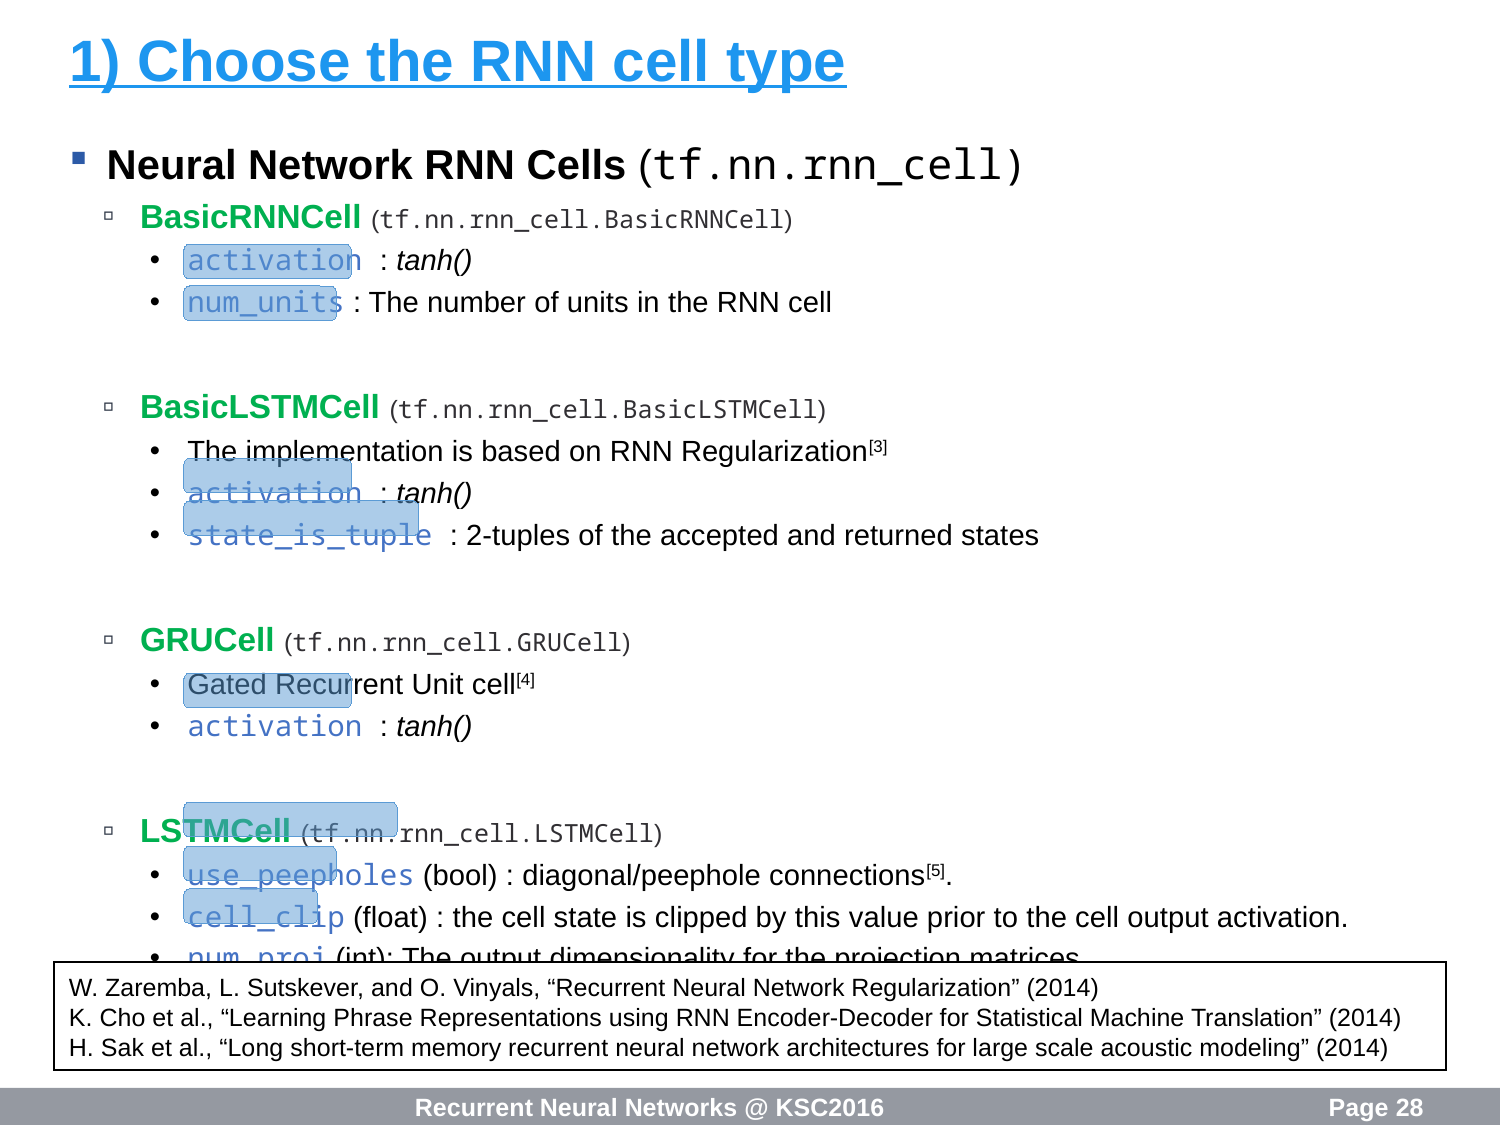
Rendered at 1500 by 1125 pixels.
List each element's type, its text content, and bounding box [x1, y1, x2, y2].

text_box [183, 244, 352, 279]
text_box [183, 888, 318, 924]
text_box [183, 285, 337, 321]
text_box W. Zaremba, L. Sutskever, and O. Vinyals, “Recurrent Neural Network Regularization” (2014) K. Cho et al., “Learning Phrase Representations using RNN Encoder-Decoder for Statistical Machine Translation” (2014) H. Sak et al., “Long short-term memory recurrent neural network architectures for large scale acoustic modeling” (2014) [53, 961, 1447, 1071]
text_box [183, 802, 398, 837]
text_box [183, 500, 419, 536]
title 1) Choose the RNN cell type [54, 0, 1446, 126]
list Neural Network RNN Cells (tf.nn.rnn_cell) BasicRNNCell (tf.nn.rnn_cell.BasicRNNCell) activation : tanh() num_units : The number of units in the RNN cell BasicLSTMCell (tf.nn.rnn_cell.BasicLSTMCell) The implementation is based on RNN Regularization[3] activation : tanh() state_is_tuple : 2-tuples of the accepted and returned states GRUCell (tf.nn.rnn_cell.GRUCell) Gated Recurrent Unit cell[4] activation : tanh() LSTMCell (tf.nn.rnn_cell.LSTMCell) use_peepholes (bool) : diagonal/peephole connections[5]. cell_clip (float) : the cell state is clipped by this value prior to the cell output activation. num_proj (int): The output dimensionality for the projection matrices [54, 136, 1446, 961]
text_box [183, 846, 337, 881]
slide_number Page 28 [1301, 1087, 1446, 1125]
text_box [183, 673, 352, 708]
text_box [183, 458, 352, 493]
footer Recurrent Neural Networks @ KSC2016 [0, 1087, 1301, 1125]
